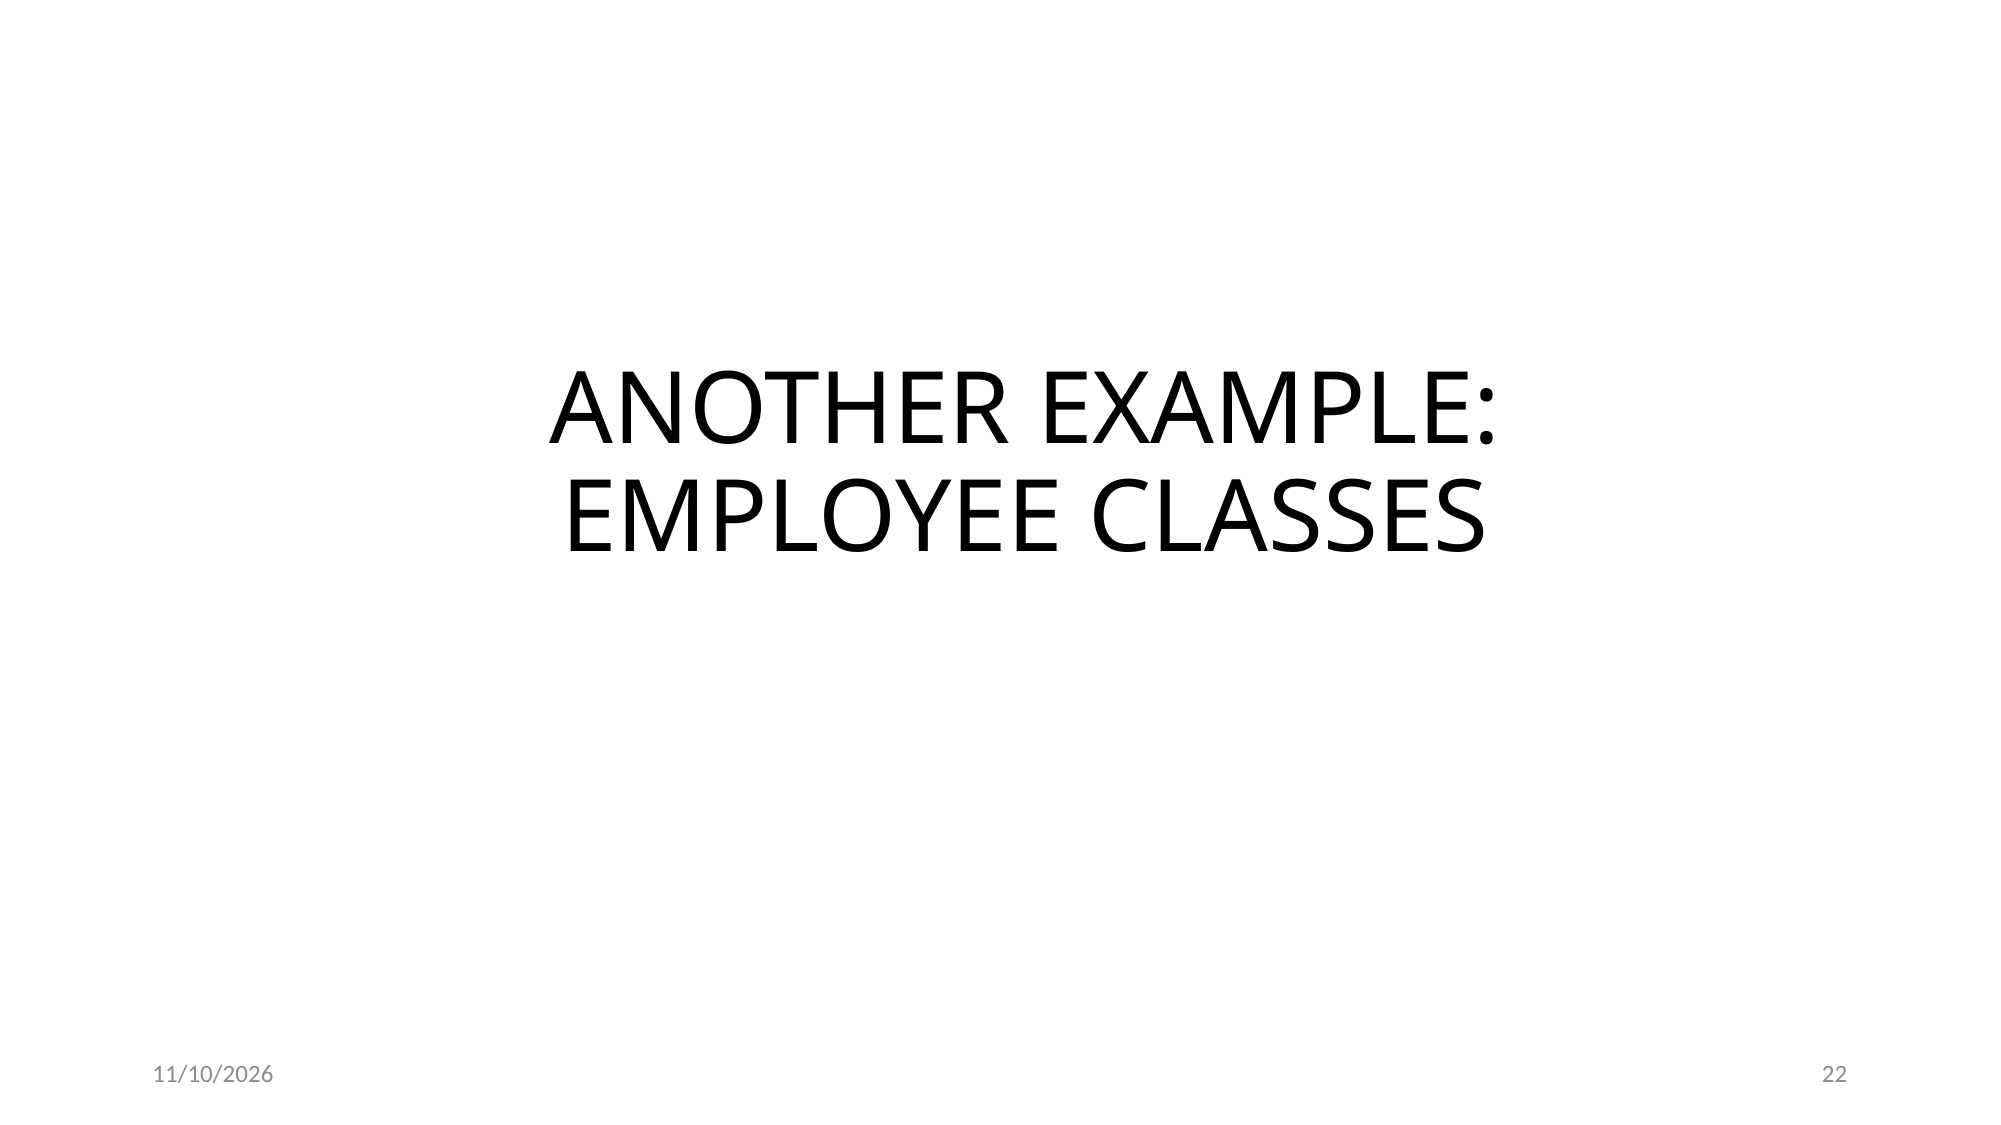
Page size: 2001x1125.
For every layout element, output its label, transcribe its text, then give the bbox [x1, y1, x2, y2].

list ANOTHER EXAMPLE: EMPLOYEE CLASSES [424, 350, 1626, 970]
slide_number 22 [1412, 1042, 1863, 1103]
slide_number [137, 1042, 588, 1103]
